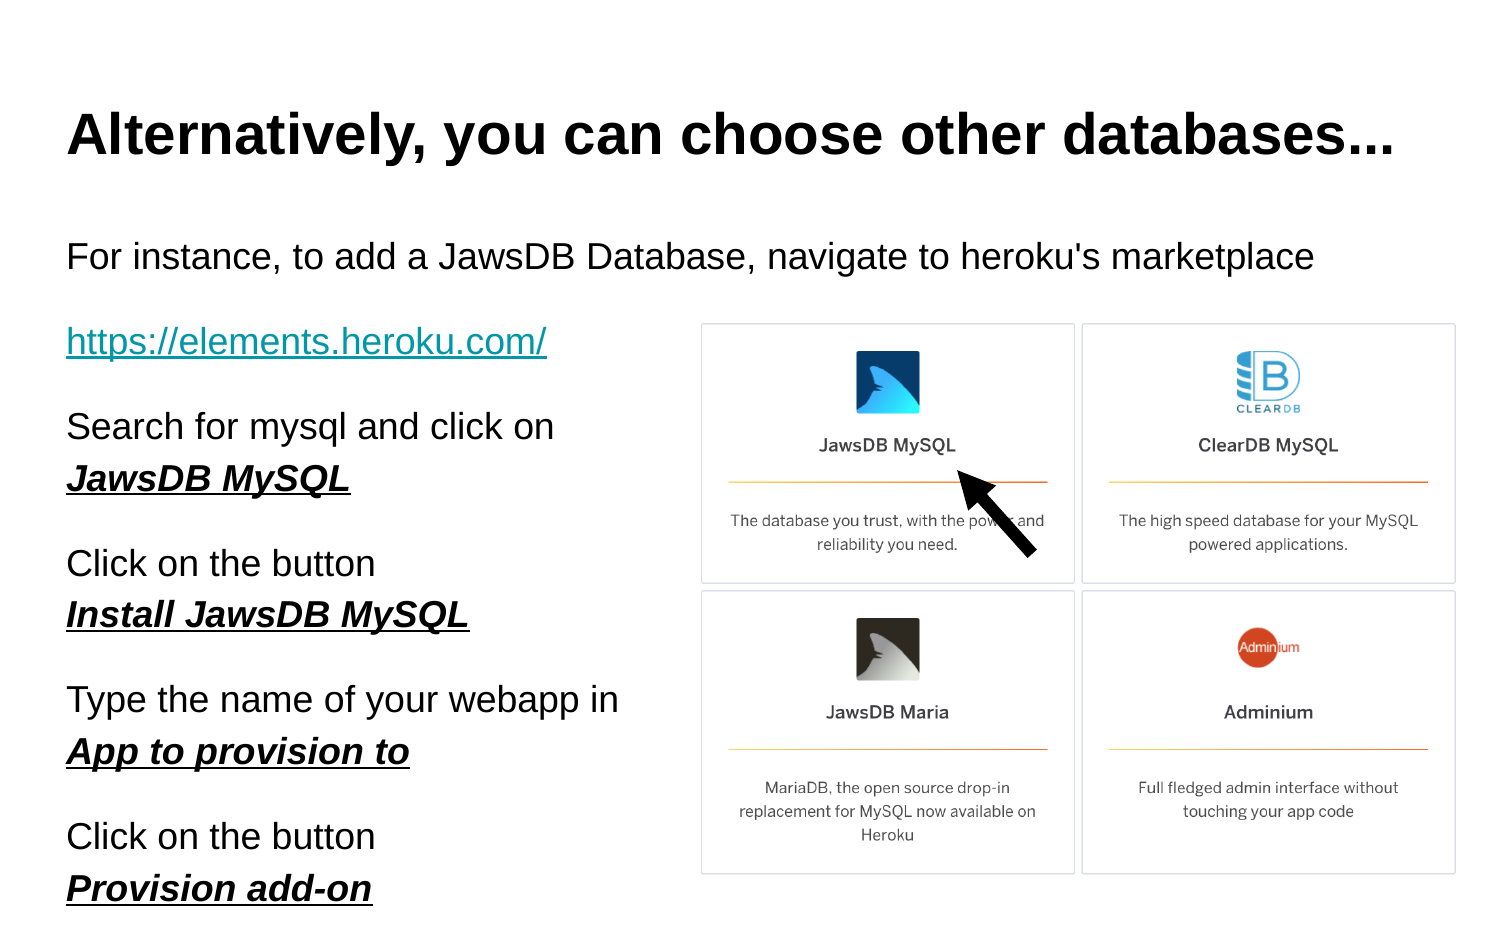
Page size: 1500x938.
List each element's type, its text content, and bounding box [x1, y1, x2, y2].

title Alternatively, you can choose other databases... [51, 81, 1449, 186]
picture [694, 315, 1459, 878]
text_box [956, 469, 1033, 555]
list For instance, to add a JawsDB Database, navigate to heroku's marketplace https://elements.heroku.com/ Search for mysql and click on JawsDB MySQL Click on the button Install JawsDB MySQL Type the name of your webapp in App to provision to Click on the button Provision add-on [51, 210, 1449, 923]
